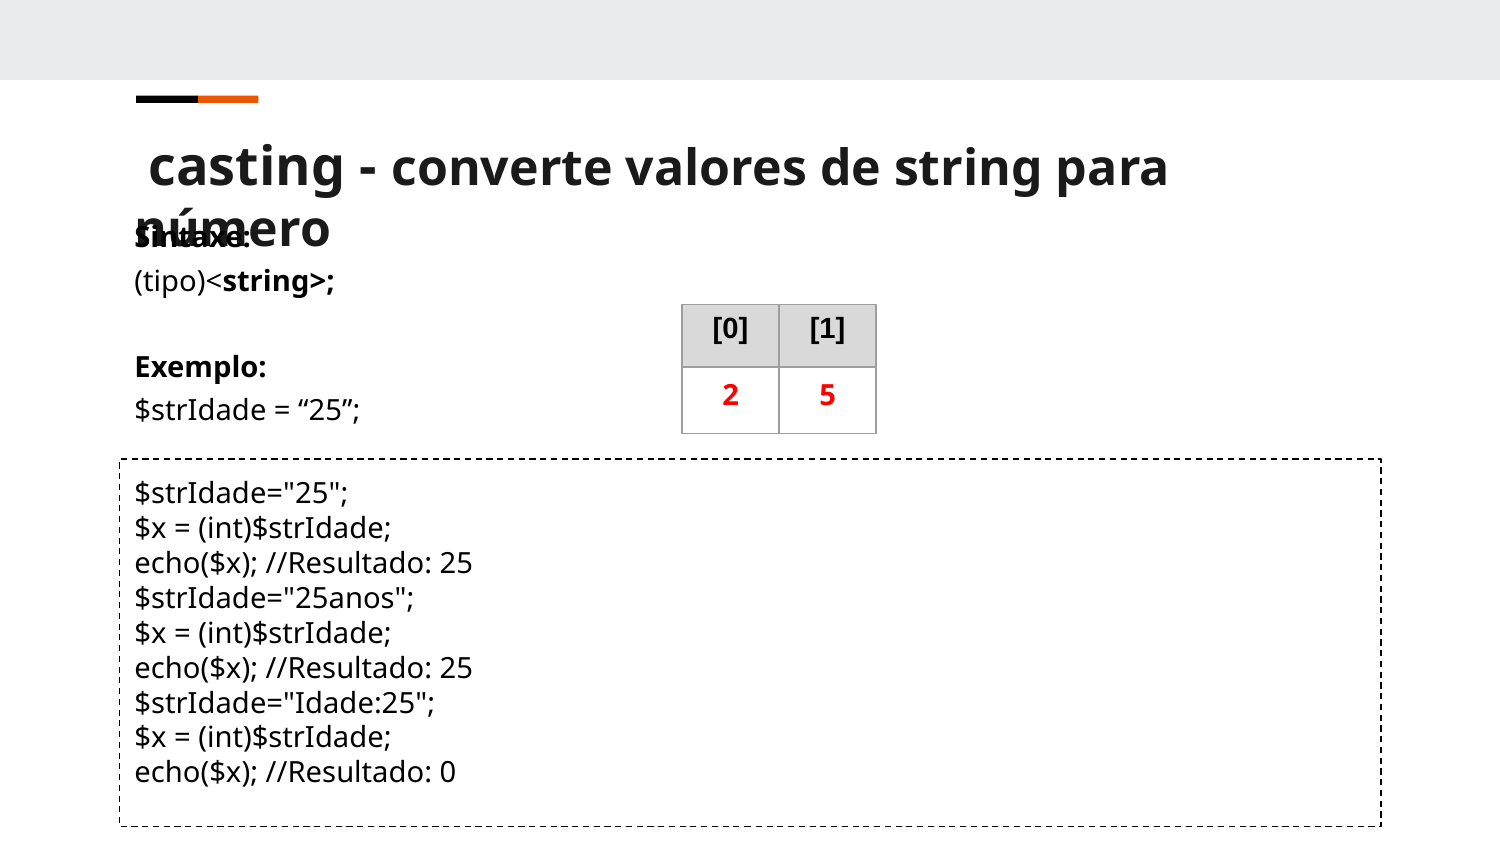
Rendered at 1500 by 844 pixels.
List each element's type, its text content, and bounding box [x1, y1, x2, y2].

table_header [0] [683, 305, 778, 366]
text_box casting - converte valores de string para número [119, 116, 1381, 203]
table_cell 5 [780, 368, 875, 433]
text_box $strIdade="25"; $x = (int)$strIdade; echo($x); //Resultado: 25 $strIdade="25anos"; $x = (int)$strIdade; echo($x); //Resultado: 25 $strIdade="Idade:25"; $x = (int)$strIdade; echo($x); //Resultado: 0 [119, 459, 1381, 827]
table_header [1] [780, 305, 875, 366]
table_cell 2 [683, 368, 778, 433]
text_box Sintaxe: (tipo)<string>; Exemplo: $strIdade = “25”; [119, 203, 1381, 434]
